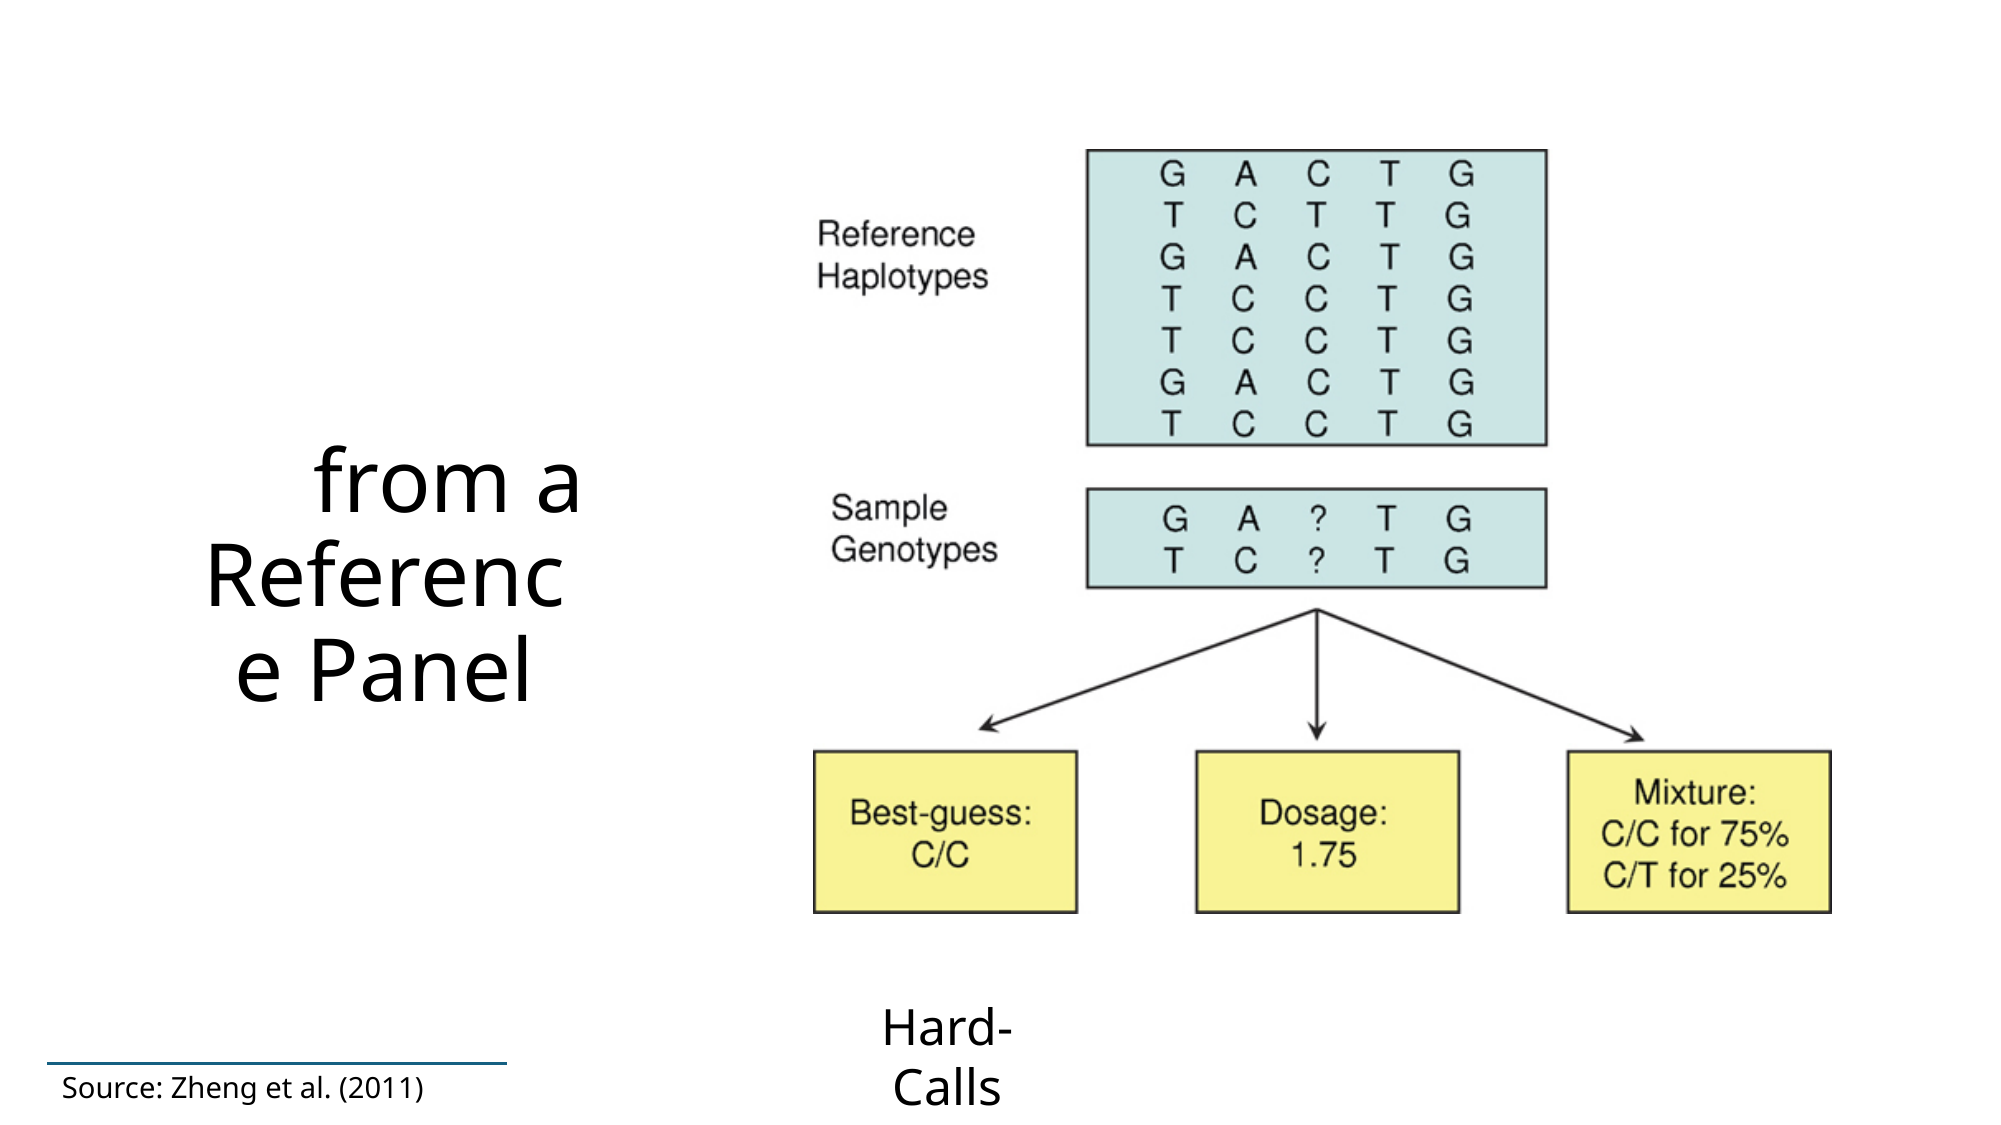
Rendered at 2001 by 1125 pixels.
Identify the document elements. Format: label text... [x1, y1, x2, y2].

text_box Source: Zheng et al. (2011) [47, 1061, 557, 1112]
text_box Hard-Calls [813, 987, 1082, 1123]
picture [813, 149, 1832, 914]
title Imputation from a Reference Panel [168, 322, 601, 741]
